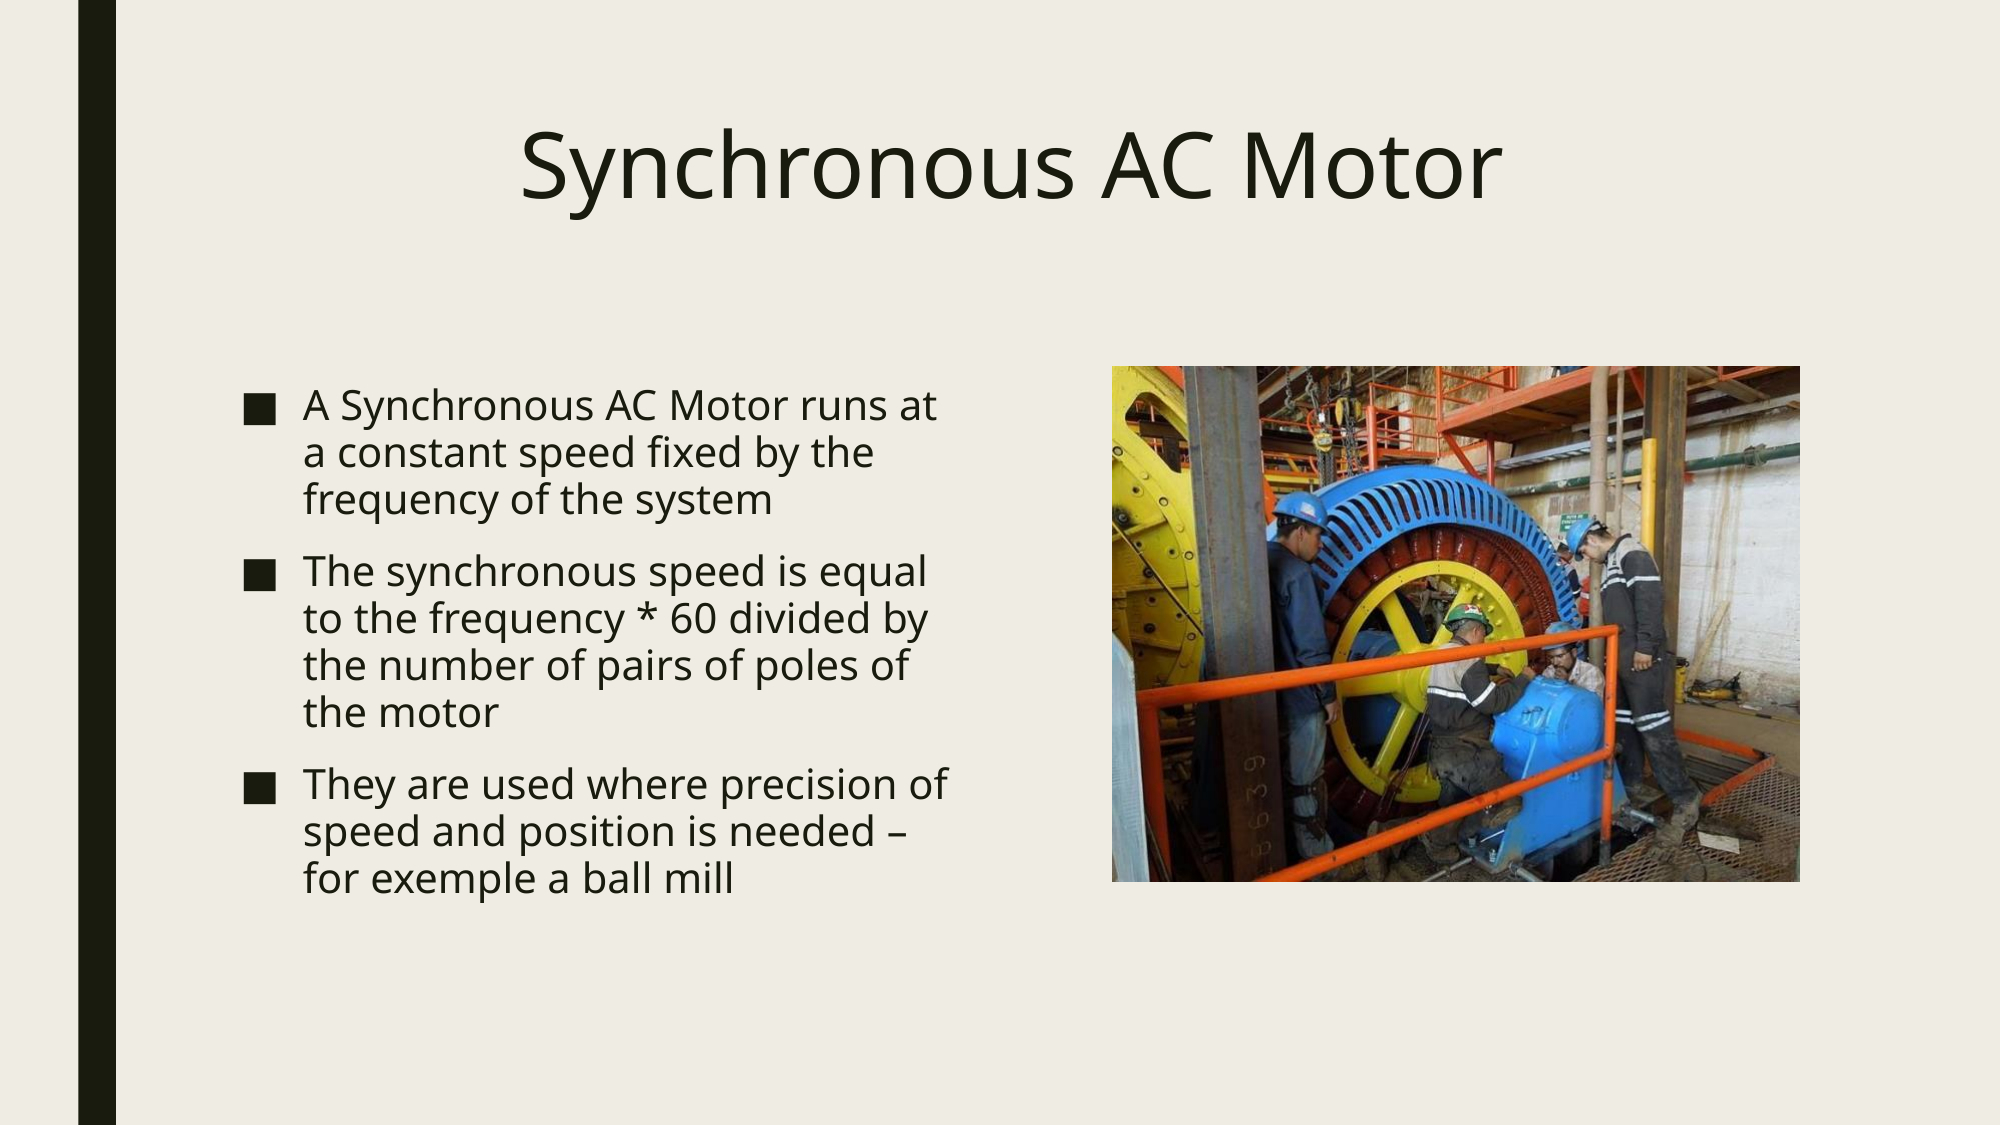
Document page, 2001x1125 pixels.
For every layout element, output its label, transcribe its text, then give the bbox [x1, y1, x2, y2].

title Synchronous AC Motor [225, 112, 1800, 357]
picture [1112, 366, 1800, 882]
list A Synchronous AC Motor runs at a constant speed fixed by the frequency of the system The synchronous speed is equal to the frequency * 60 divided by the number of pairs of poles of the motor They are used where precision of speed and position is needed – for exemple a ball mill [225, 375, 965, 963]
